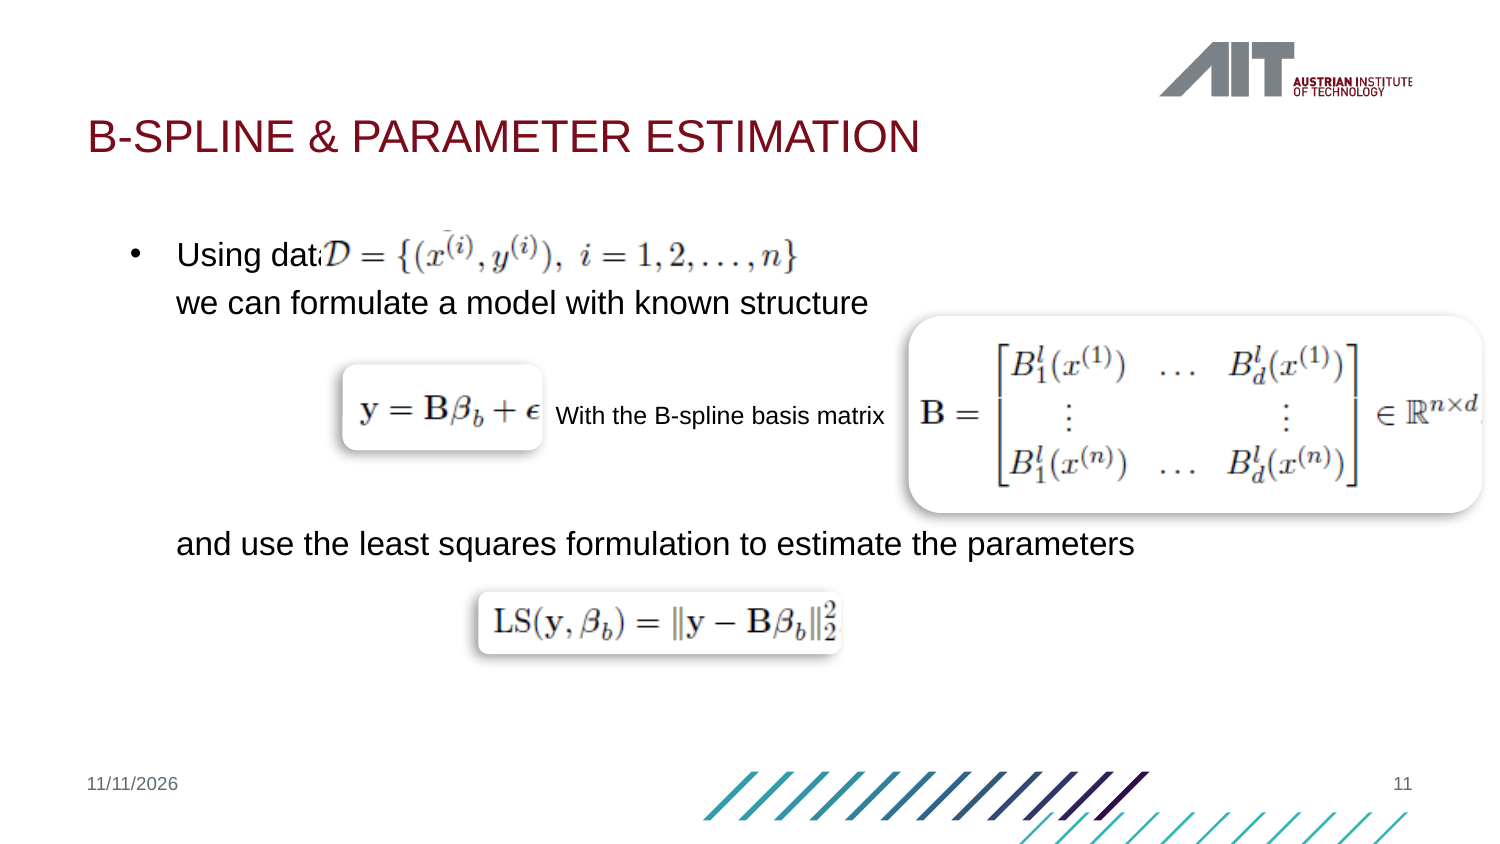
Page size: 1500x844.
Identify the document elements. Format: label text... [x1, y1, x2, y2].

slide_number 11 [1113, 771, 1413, 801]
picture [321, 229, 799, 286]
picture [342, 364, 543, 451]
picture [908, 315, 1483, 514]
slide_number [86, 771, 400, 801]
text_box With the B-spline basis matrix [555, 399, 893, 430]
title B-spline & Parameter estimation [86, 43, 1117, 162]
picture [478, 591, 842, 655]
